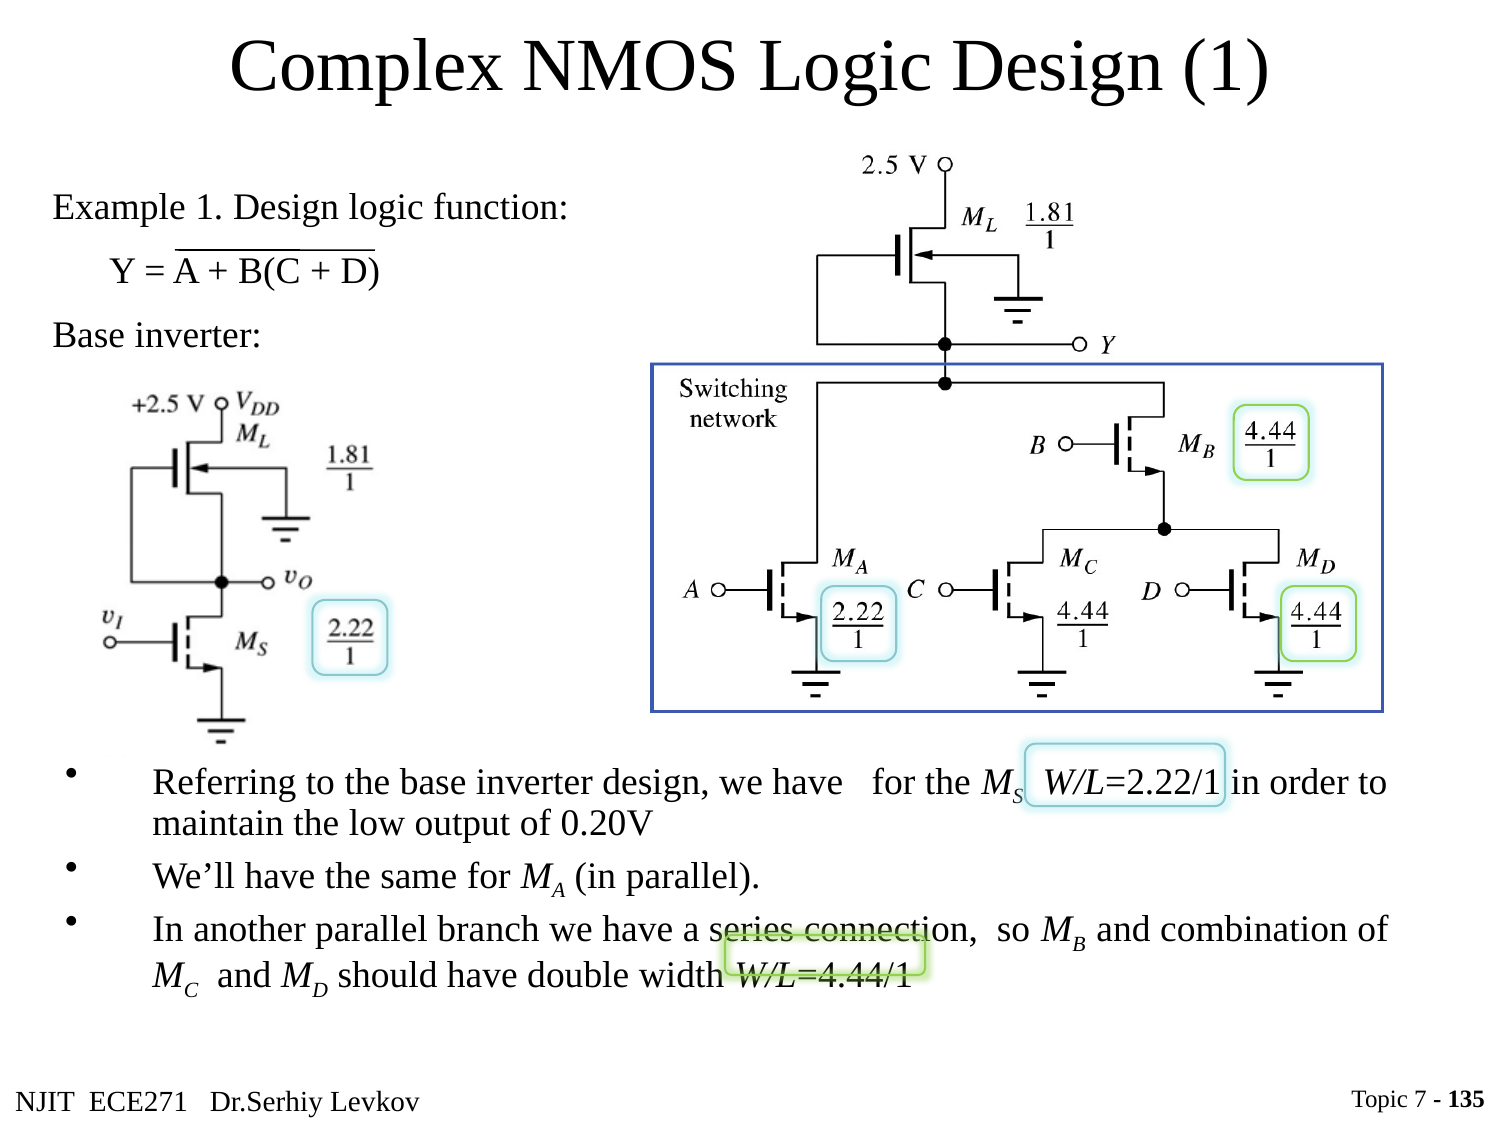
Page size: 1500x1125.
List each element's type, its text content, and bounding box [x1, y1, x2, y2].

list Referring to the base inverter design, we have for the MS W/L=2.22/1 in order to maintain the low output of 0.20V We’ll have the same for MA (in parallel). In another parallel branch we have a series connection, so MB and combination of MC and MD should have double width W/L=4.44/1 [49, 749, 1451, 1051]
slide_number Topic 7 - 135 [1187, 1074, 1500, 1116]
text_box Example 1. Design logic function: Y = A + B(C + D) Base inverter: [37, 174, 644, 363]
picture [649, 149, 1384, 713]
footer NJIT ECE271 Dr.Serhiy Levkov [0, 1074, 476, 1114]
text_box [1025, 743, 1226, 807]
picture [74, 362, 401, 777]
title Complex NMOS Logic Design (1) [112, 0, 1388, 151]
text_box [724, 934, 926, 976]
